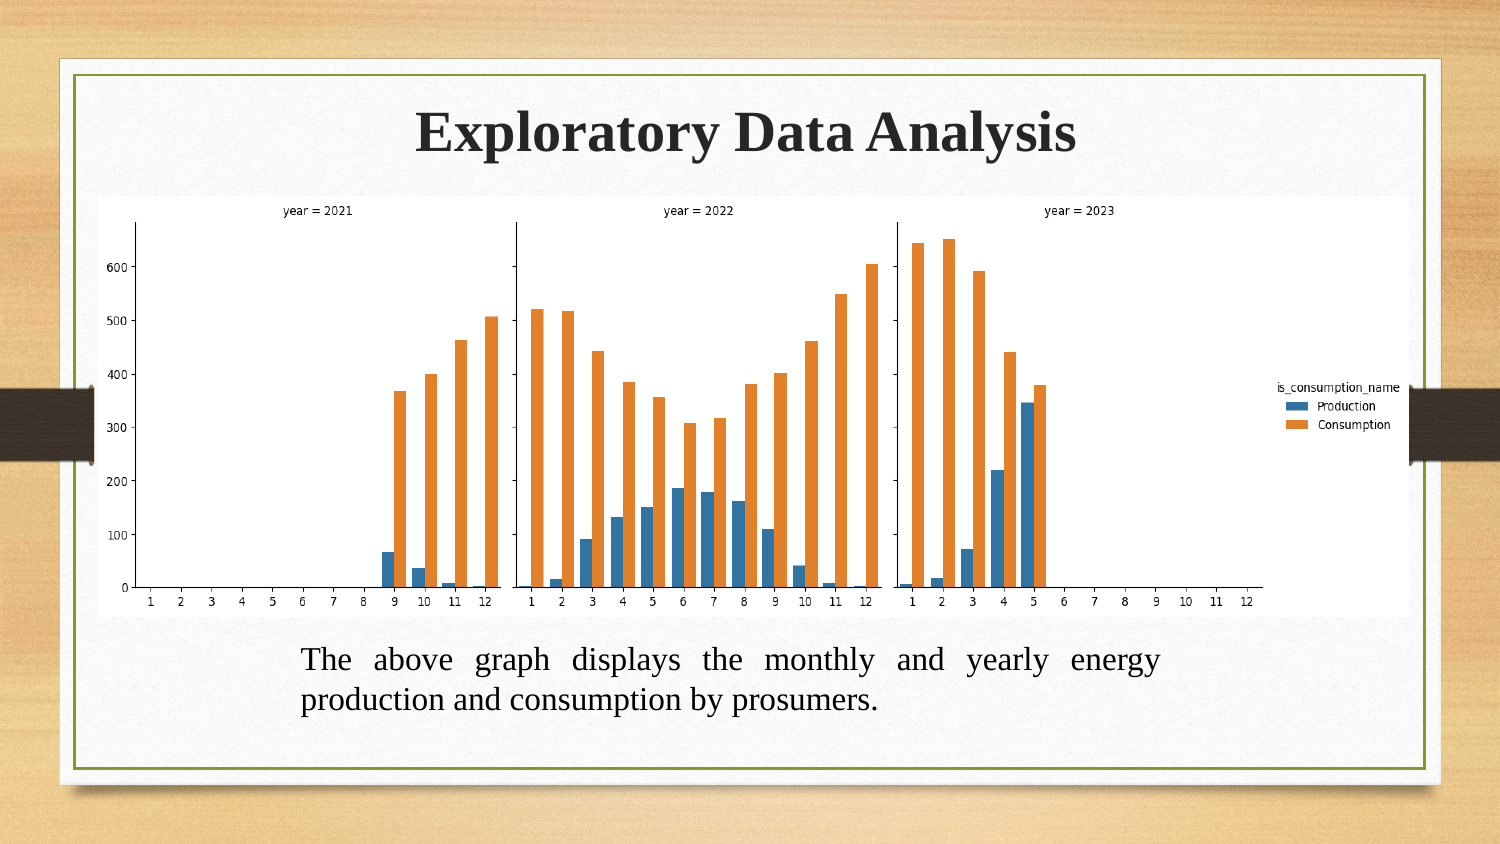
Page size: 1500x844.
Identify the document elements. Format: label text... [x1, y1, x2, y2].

title Exploratory Data Analysis [82, 72, 1426, 183]
text_box The above graph displays the monthly and yearly energy production and consumption by prosumers. [285, 629, 1178, 725]
picture [0, 0, 1500, 844]
